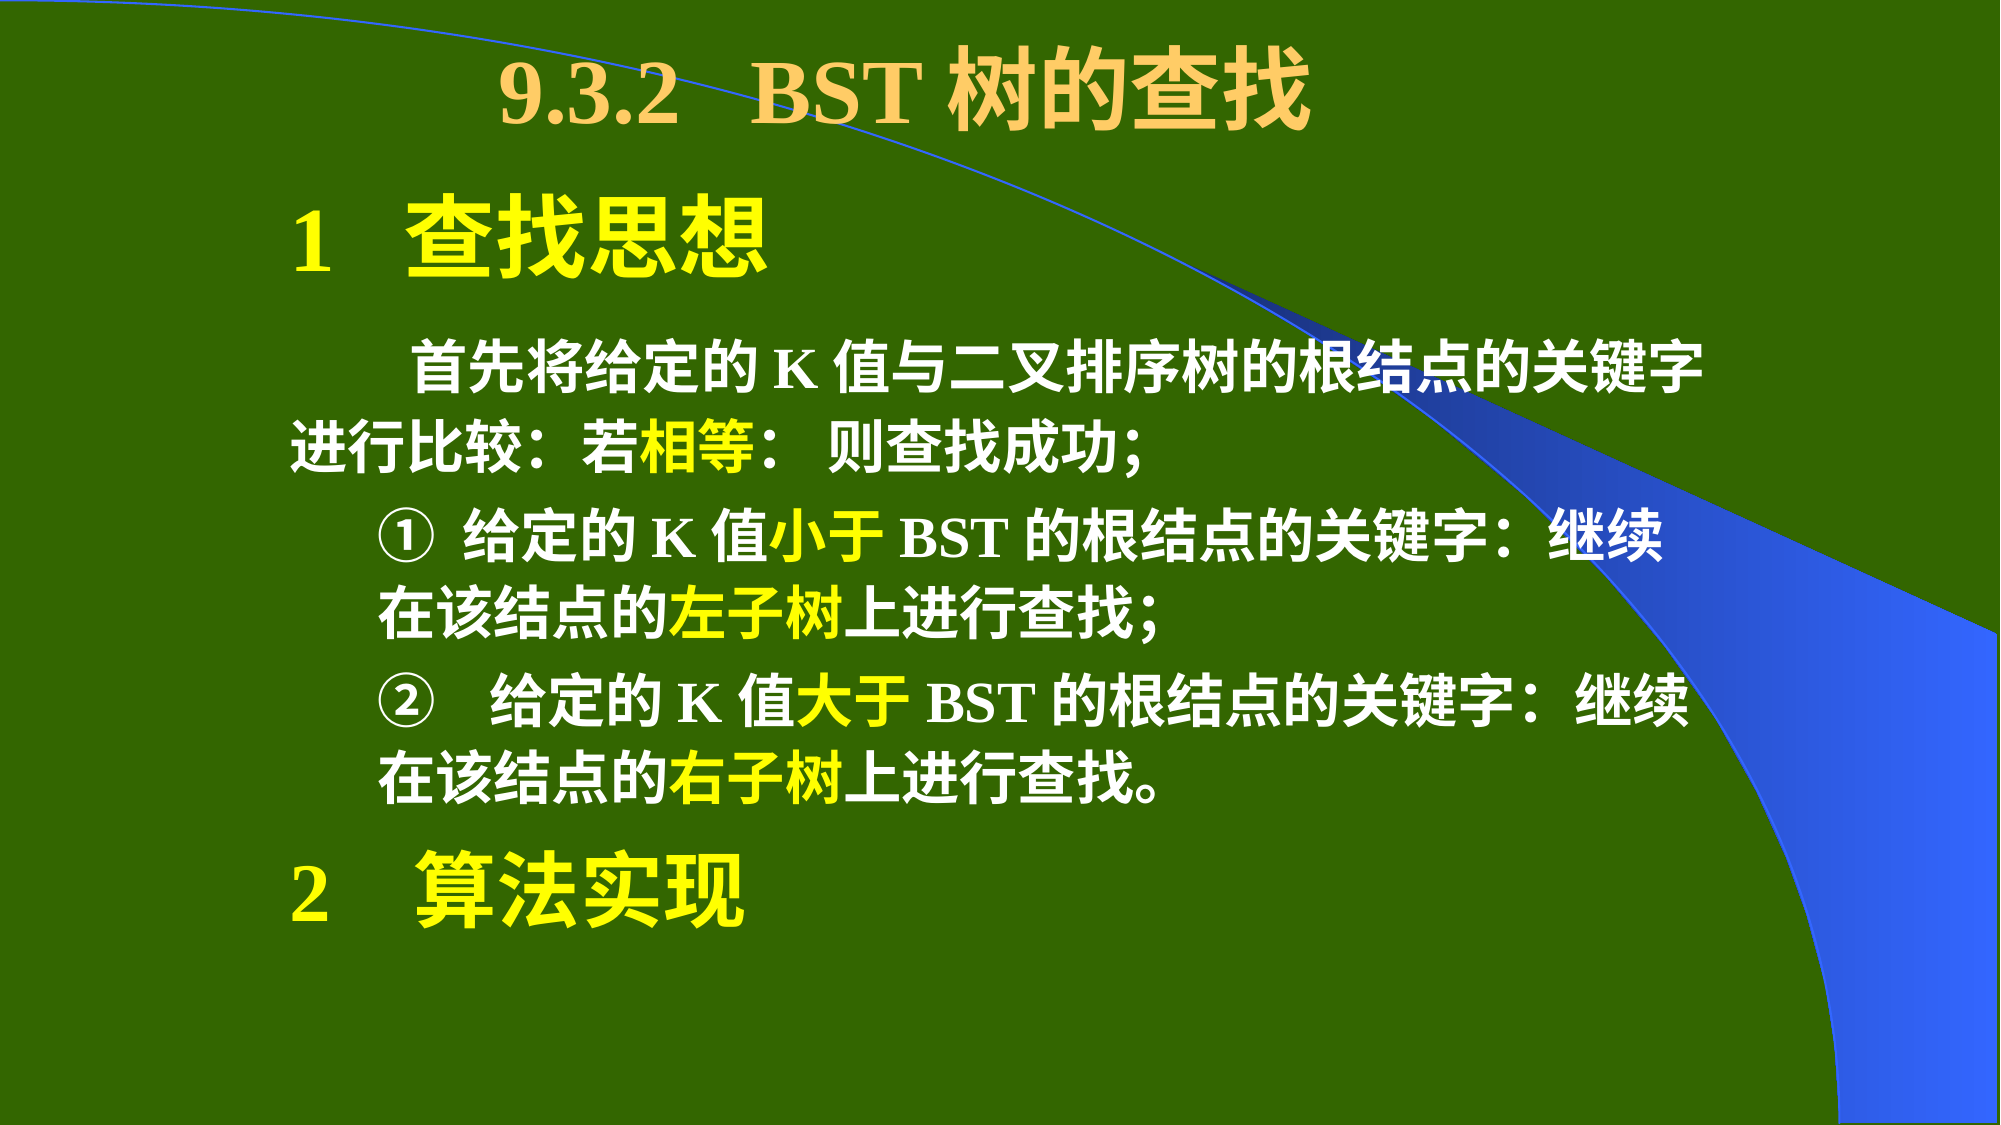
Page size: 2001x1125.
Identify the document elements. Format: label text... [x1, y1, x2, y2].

title 9.3.2 BST树的查找 [433, 30, 1379, 144]
list 1 查找思想 首先将给定的K值与二叉排序树的根结点的关键字进行比较：若相等： 则查找成功； ① 给定的K值小于BST的根结点的关键字：继续在该结点的左子树上进行查找； ② 给定的K值大于BST的根结点的关键字：继续在该结点的右子树上进行查找。 2 算法实现 [274, 160, 1726, 965]
